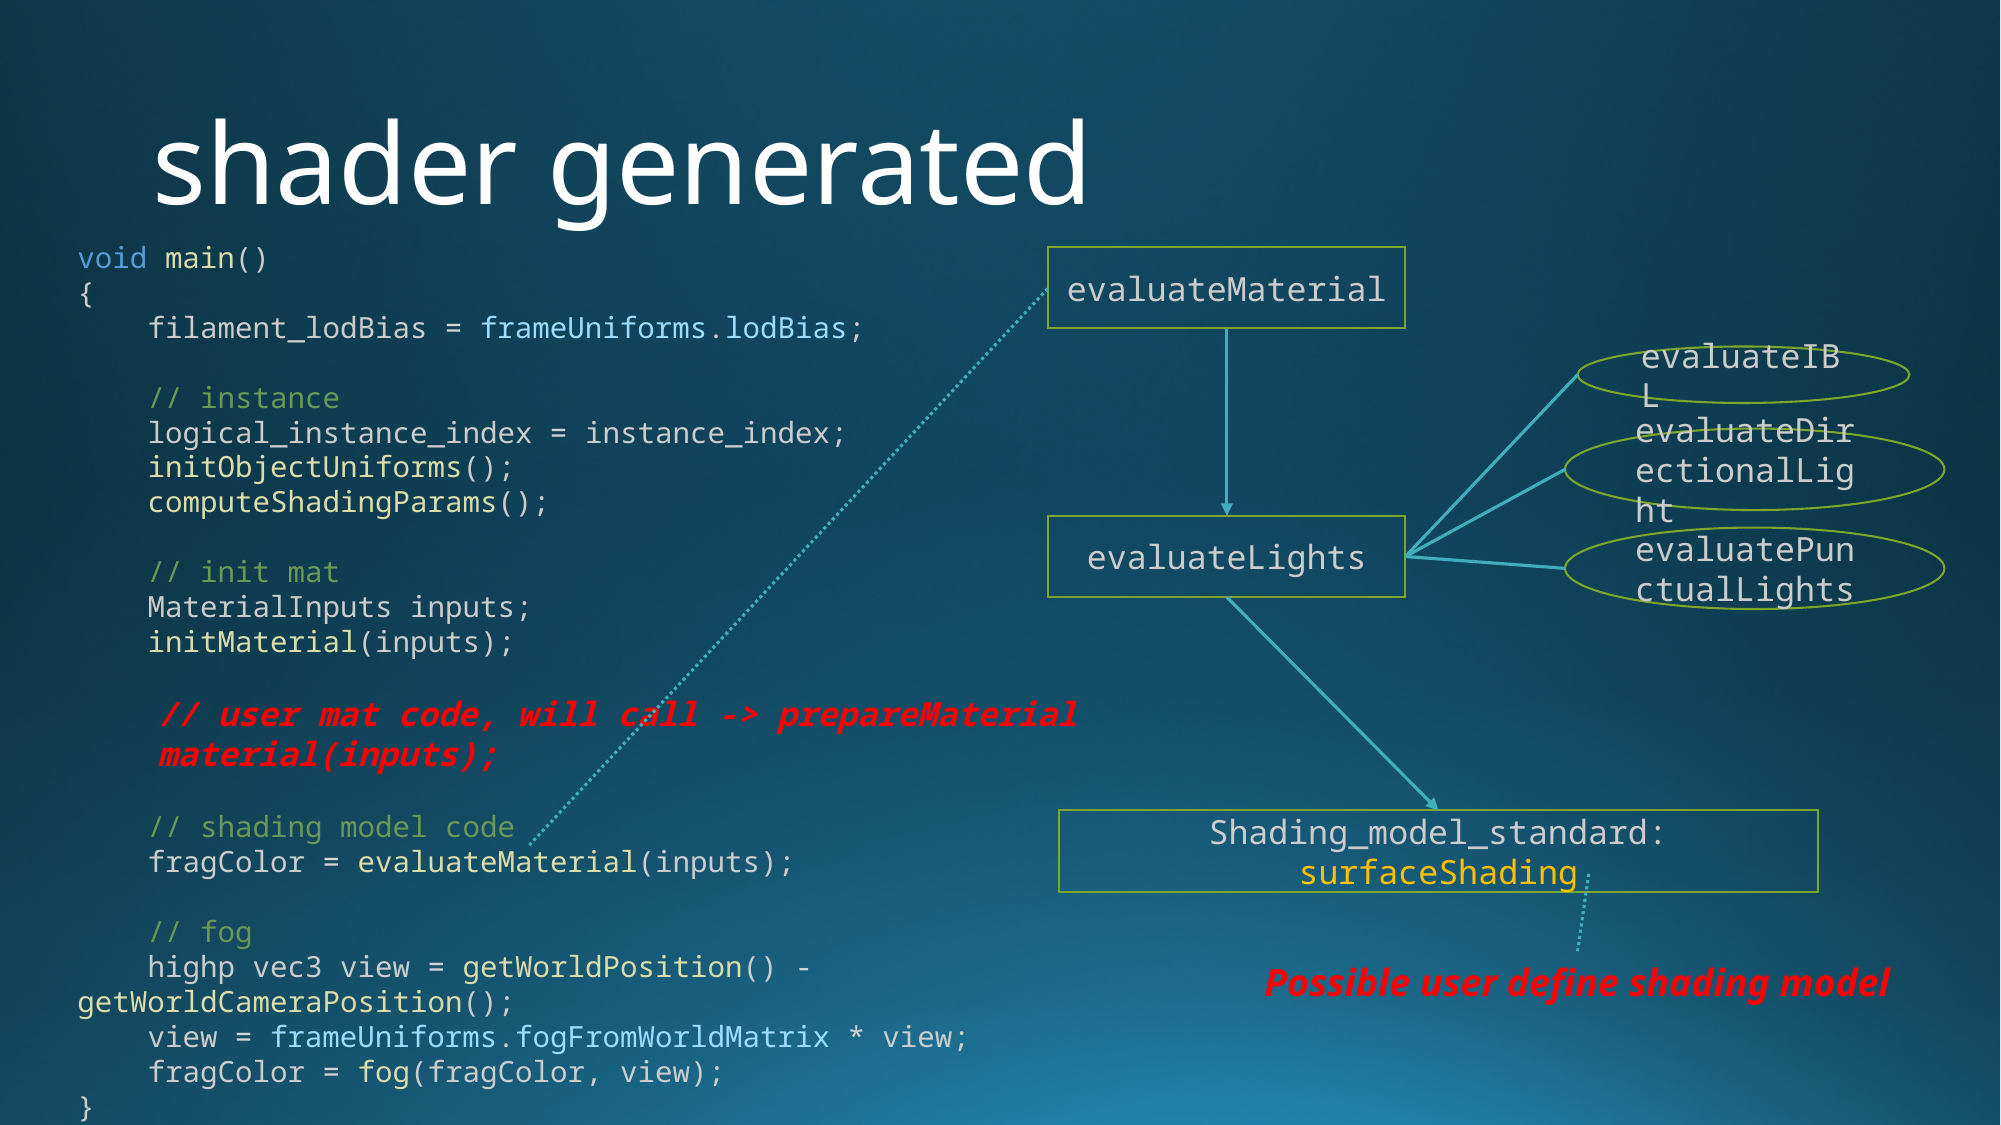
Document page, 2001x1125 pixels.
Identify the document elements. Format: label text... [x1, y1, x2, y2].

text_box evaluateMaterial [1047, 246, 1406, 329]
text_box void main() { filament_lodBias = frameUniforms.lodBias; // instance logical_instance_index = instance_index; initObjectUniforms(); computeShadingParams(); // init mat MaterialInputs inputs; initMaterial(inputs); // user mat code, will call -> prepareMaterial material(inputs); // shading model code fragColor = evaluateMaterial(inputs); // fog highp vec3 view = getWorldPosition() - getWorldCameraPosition(); view = frameUniforms.fogFromWorldMatrix * view; fragColor = fog(fragColor, view); } [62, 231, 1227, 1125]
text_box evaluateIBL [1577, 345, 1911, 405]
text_box Possible user define shading model [1249, 951, 1906, 1011]
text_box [1405, 374, 1578, 557]
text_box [1405, 557, 1565, 569]
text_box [529, 287, 1049, 846]
text_box evaluateLights [1049, 515, 1406, 598]
text_box evaluateDirectionalLight [1578, 427, 1946, 512]
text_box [1226, 597, 1439, 811]
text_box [1577, 872, 1589, 952]
title shader generated [137, 59, 1863, 278]
text_box Shading_model_standard: surfaceShading [1058, 809, 1819, 893]
picture [0, 0, 2001, 1125]
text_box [1405, 469, 1565, 557]
text_box evaluatePunctualLights [1564, 526, 1946, 611]
